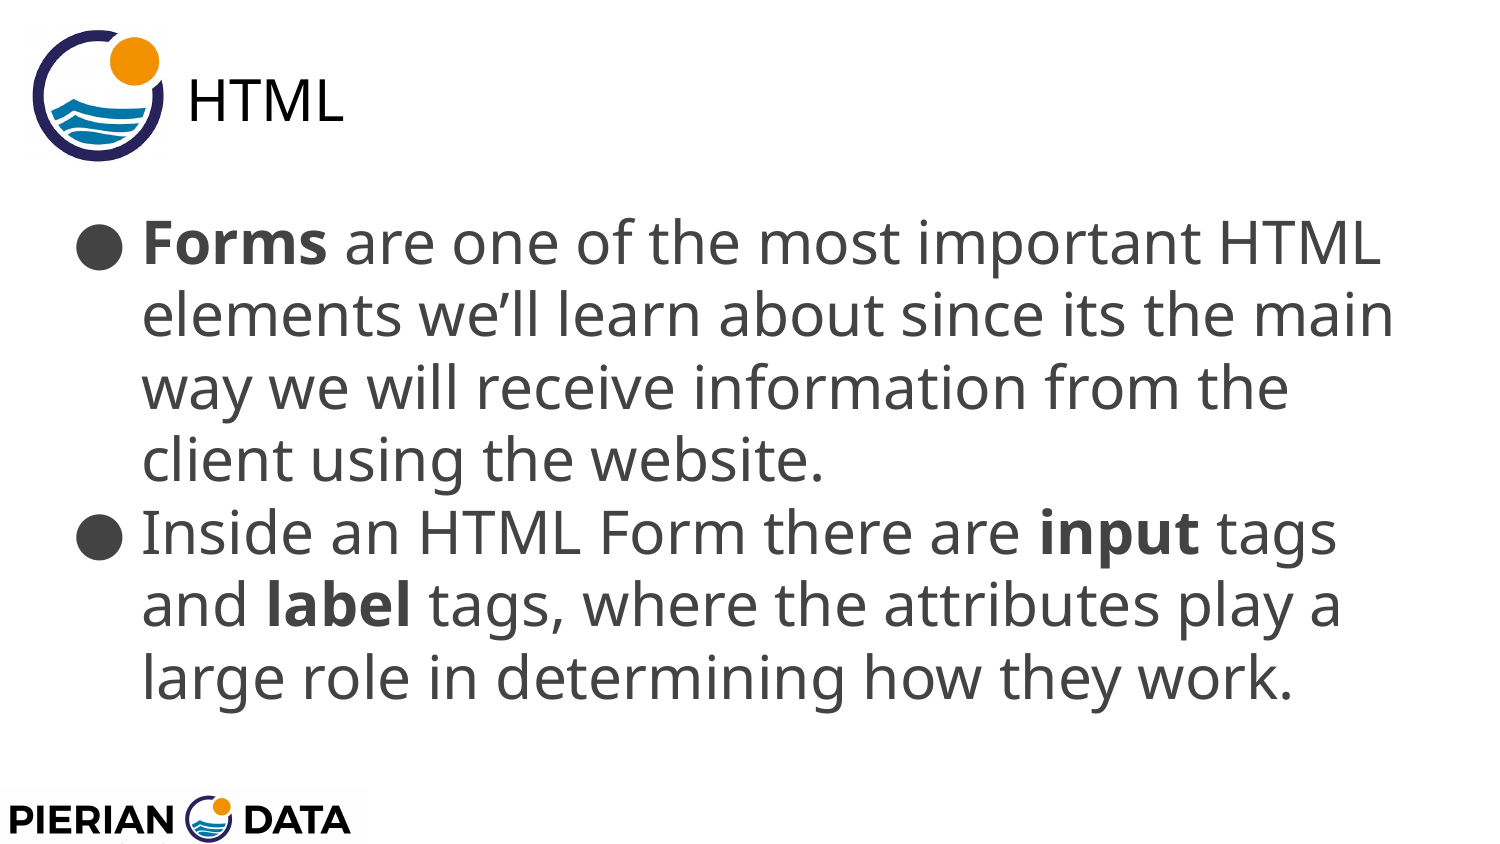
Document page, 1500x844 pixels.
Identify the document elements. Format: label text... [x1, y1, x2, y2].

title HTML [176, 48, 1449, 143]
picture [24, 24, 172, 167]
picture [0, 787, 368, 844]
list Forms are one of the most important HTML elements we’ll learn about since its the main way we will receive information from the client using the website. Inside an HTML Form there are input tags and label tags, where the attributes play a large role in determining how they work. [51, 189, 1476, 750]
